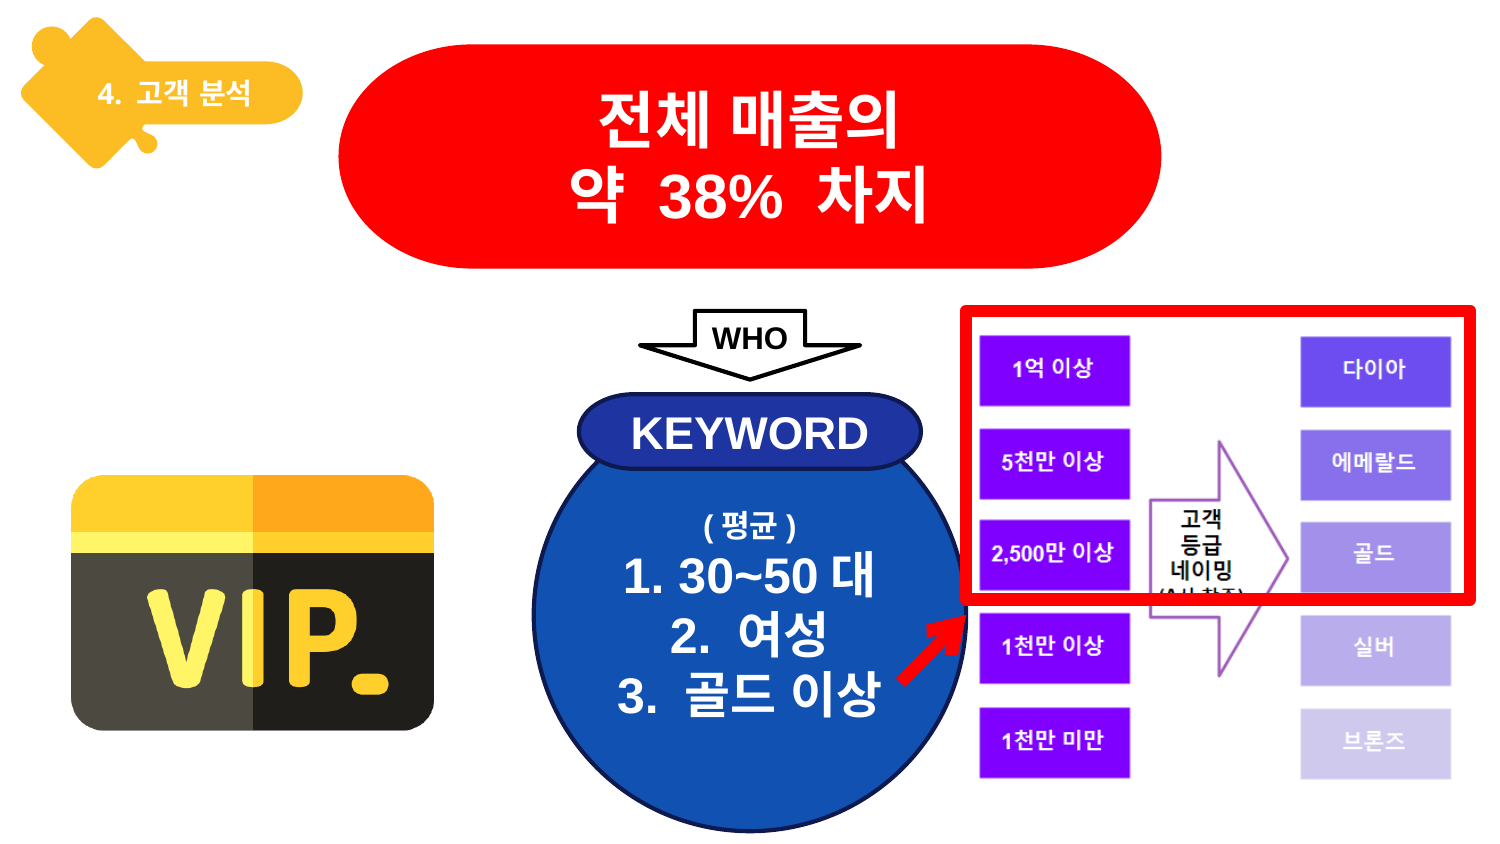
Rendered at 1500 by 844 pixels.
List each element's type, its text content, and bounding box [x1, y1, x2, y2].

text_box 4. 고객 분석 [71, 61, 303, 125]
text_box [20, 17, 158, 169]
picture [969, 310, 1471, 797]
text_box (평균) 1. 30~50대 2. 여성 3. 골드 이상 [531, 461, 964, 834]
text_box KEYWORD [576, 392, 924, 471]
text_box [31, 26, 72, 67]
text_box 전체 매출의 약 38% 차지 [340, 46, 1160, 267]
picture [71, 421, 434, 784]
text_box WHO [637, 308, 863, 382]
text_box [899, 615, 968, 682]
